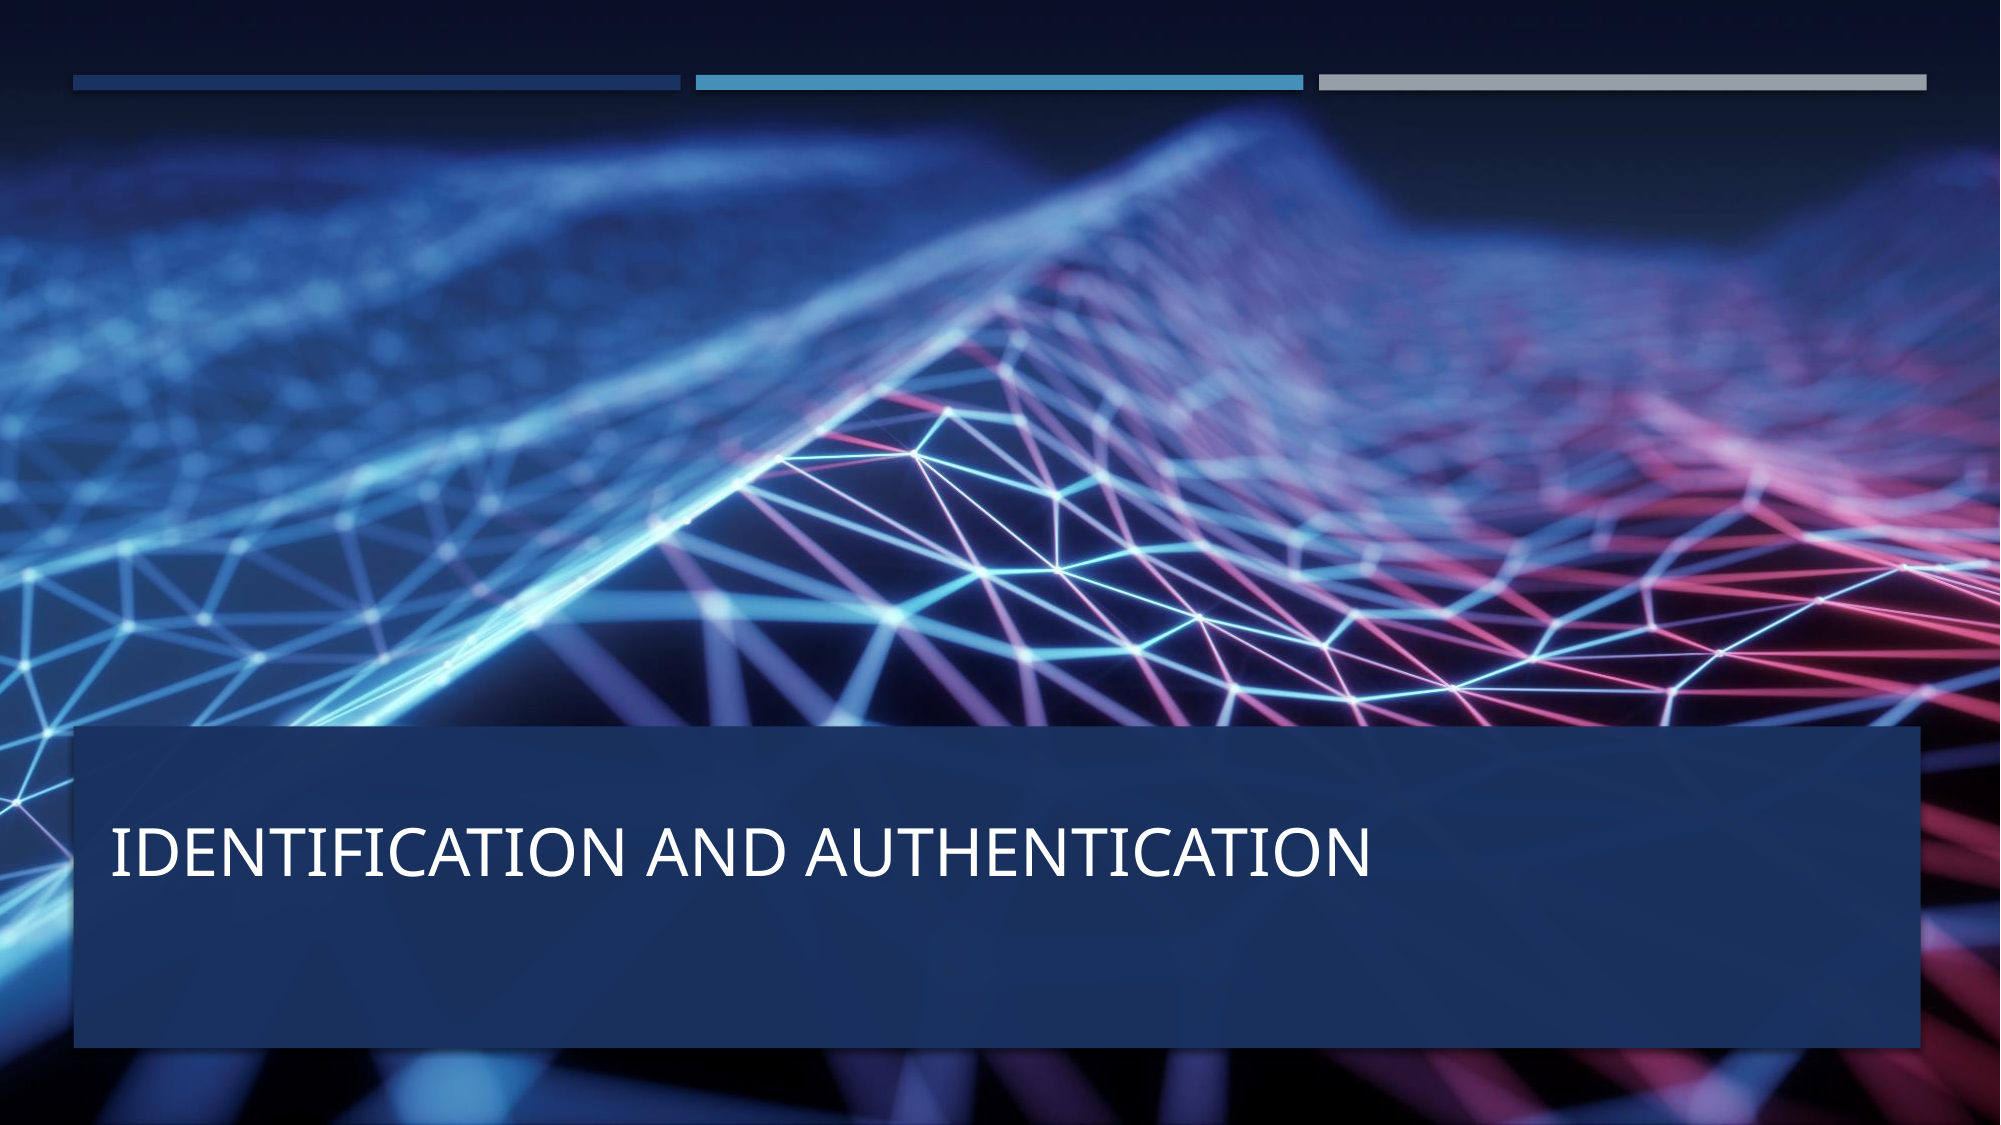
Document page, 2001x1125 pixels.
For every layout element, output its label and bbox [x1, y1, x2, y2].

picture [0, 0, 2000, 1125]
text_box [72, 73, 1928, 92]
